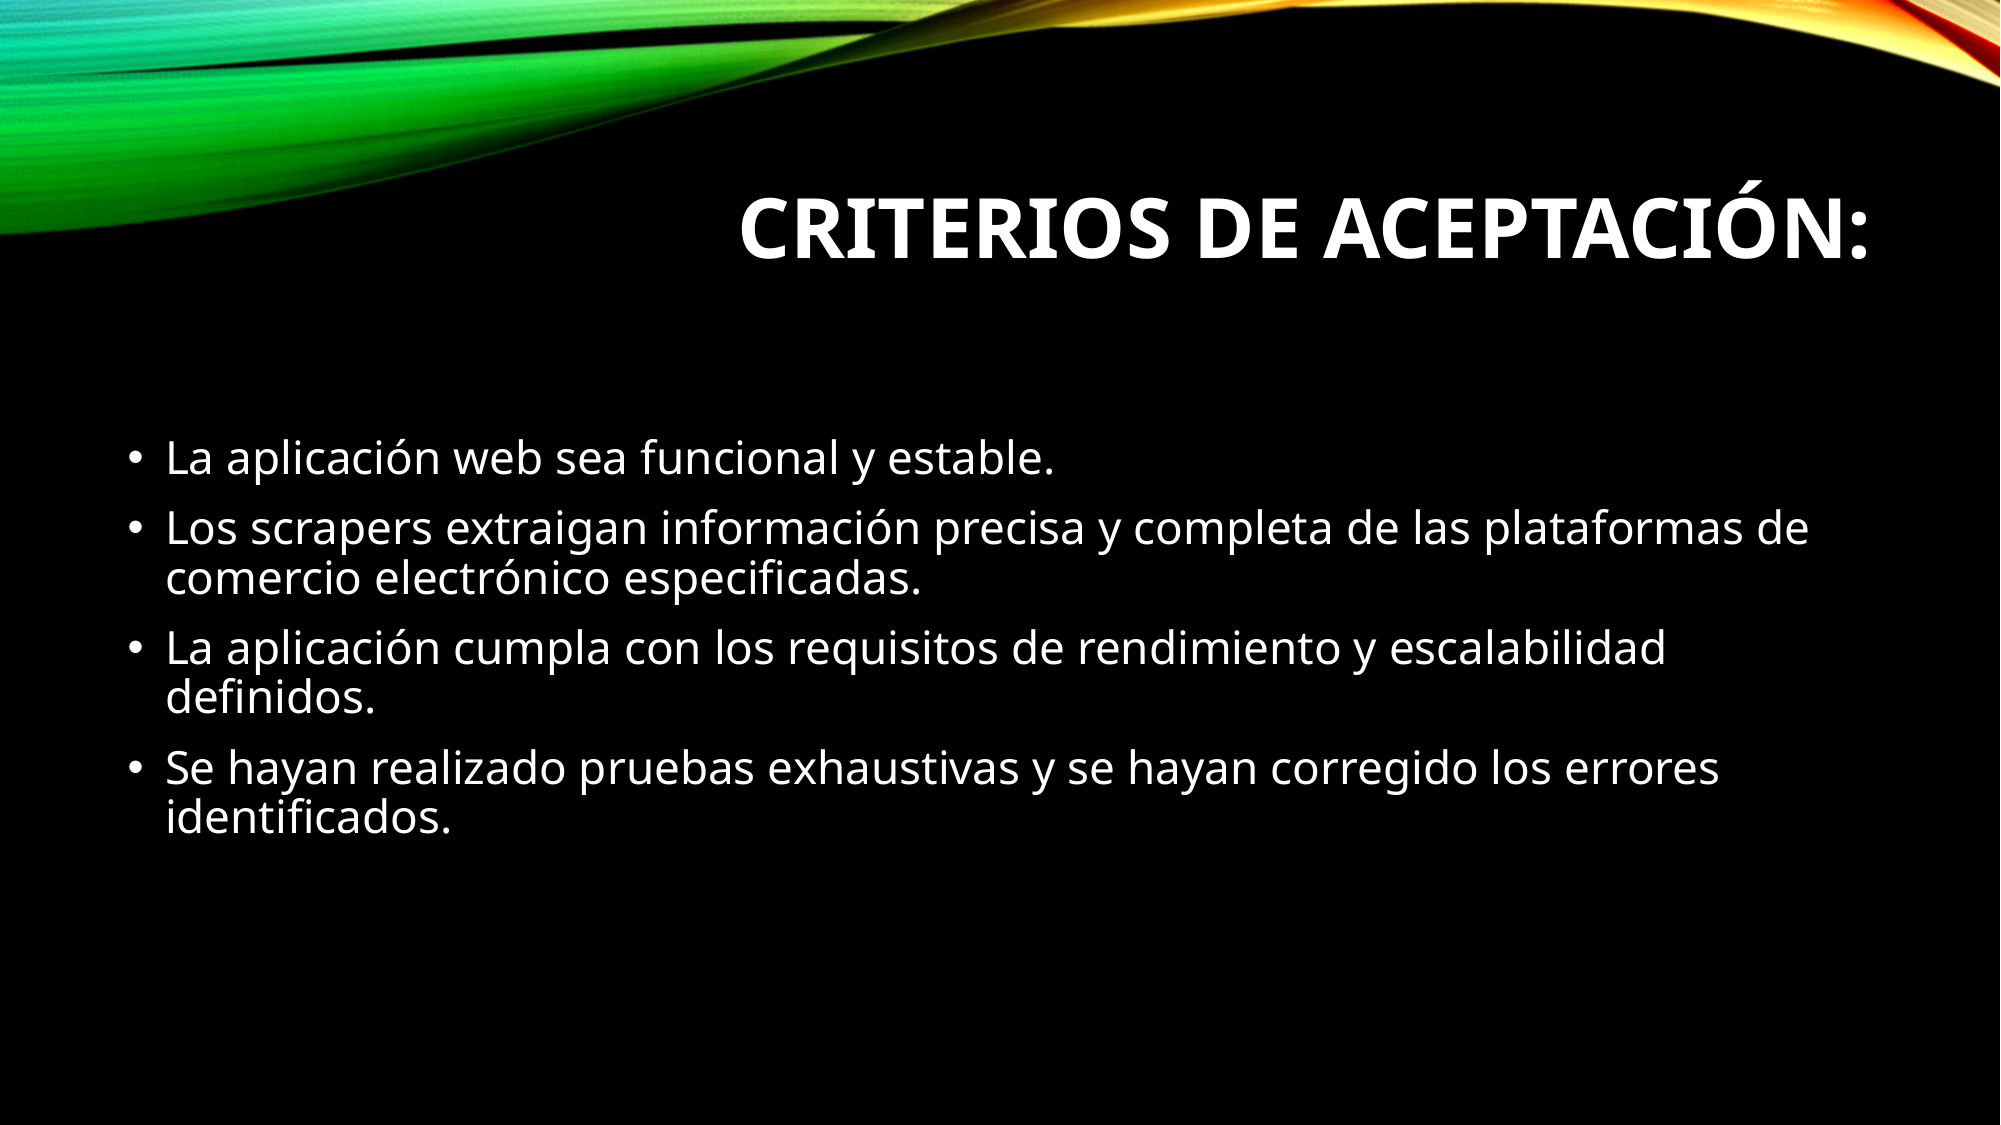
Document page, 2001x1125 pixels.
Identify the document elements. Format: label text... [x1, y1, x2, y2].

list La aplicación web sea funcional y estable. Los scrapers extraigan información precisa y completa de las plataformas de comercio electrónico especificadas. La aplicación cumpla con los requisitos de rendimiento y escalabilidad definidos. Se hayan realizado pruebas exhaustivas y se hayan corregido los errores identificados. [112, 427, 1888, 907]
picture [0, 0, 2000, 237]
title Criterios de Aceptación: [474, 125, 1888, 338]
